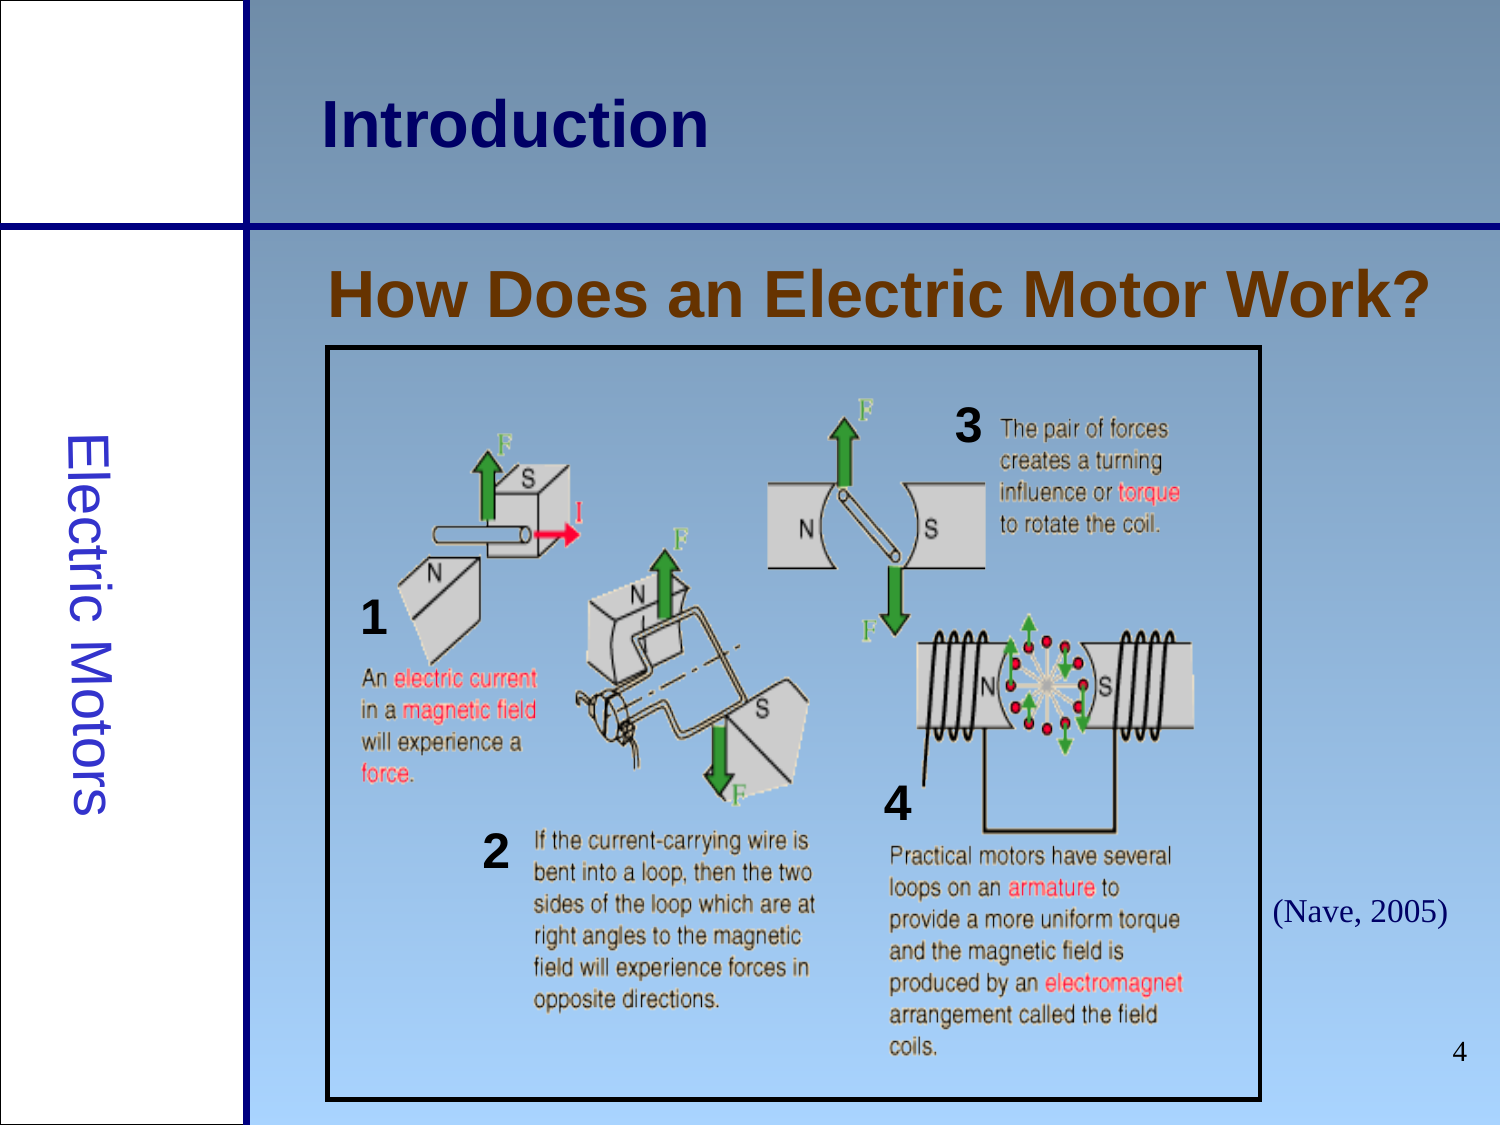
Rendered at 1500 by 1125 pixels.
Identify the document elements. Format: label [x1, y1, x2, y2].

text_box [0, 0, 1500, 1125]
picture [329, 349, 1258, 1098]
